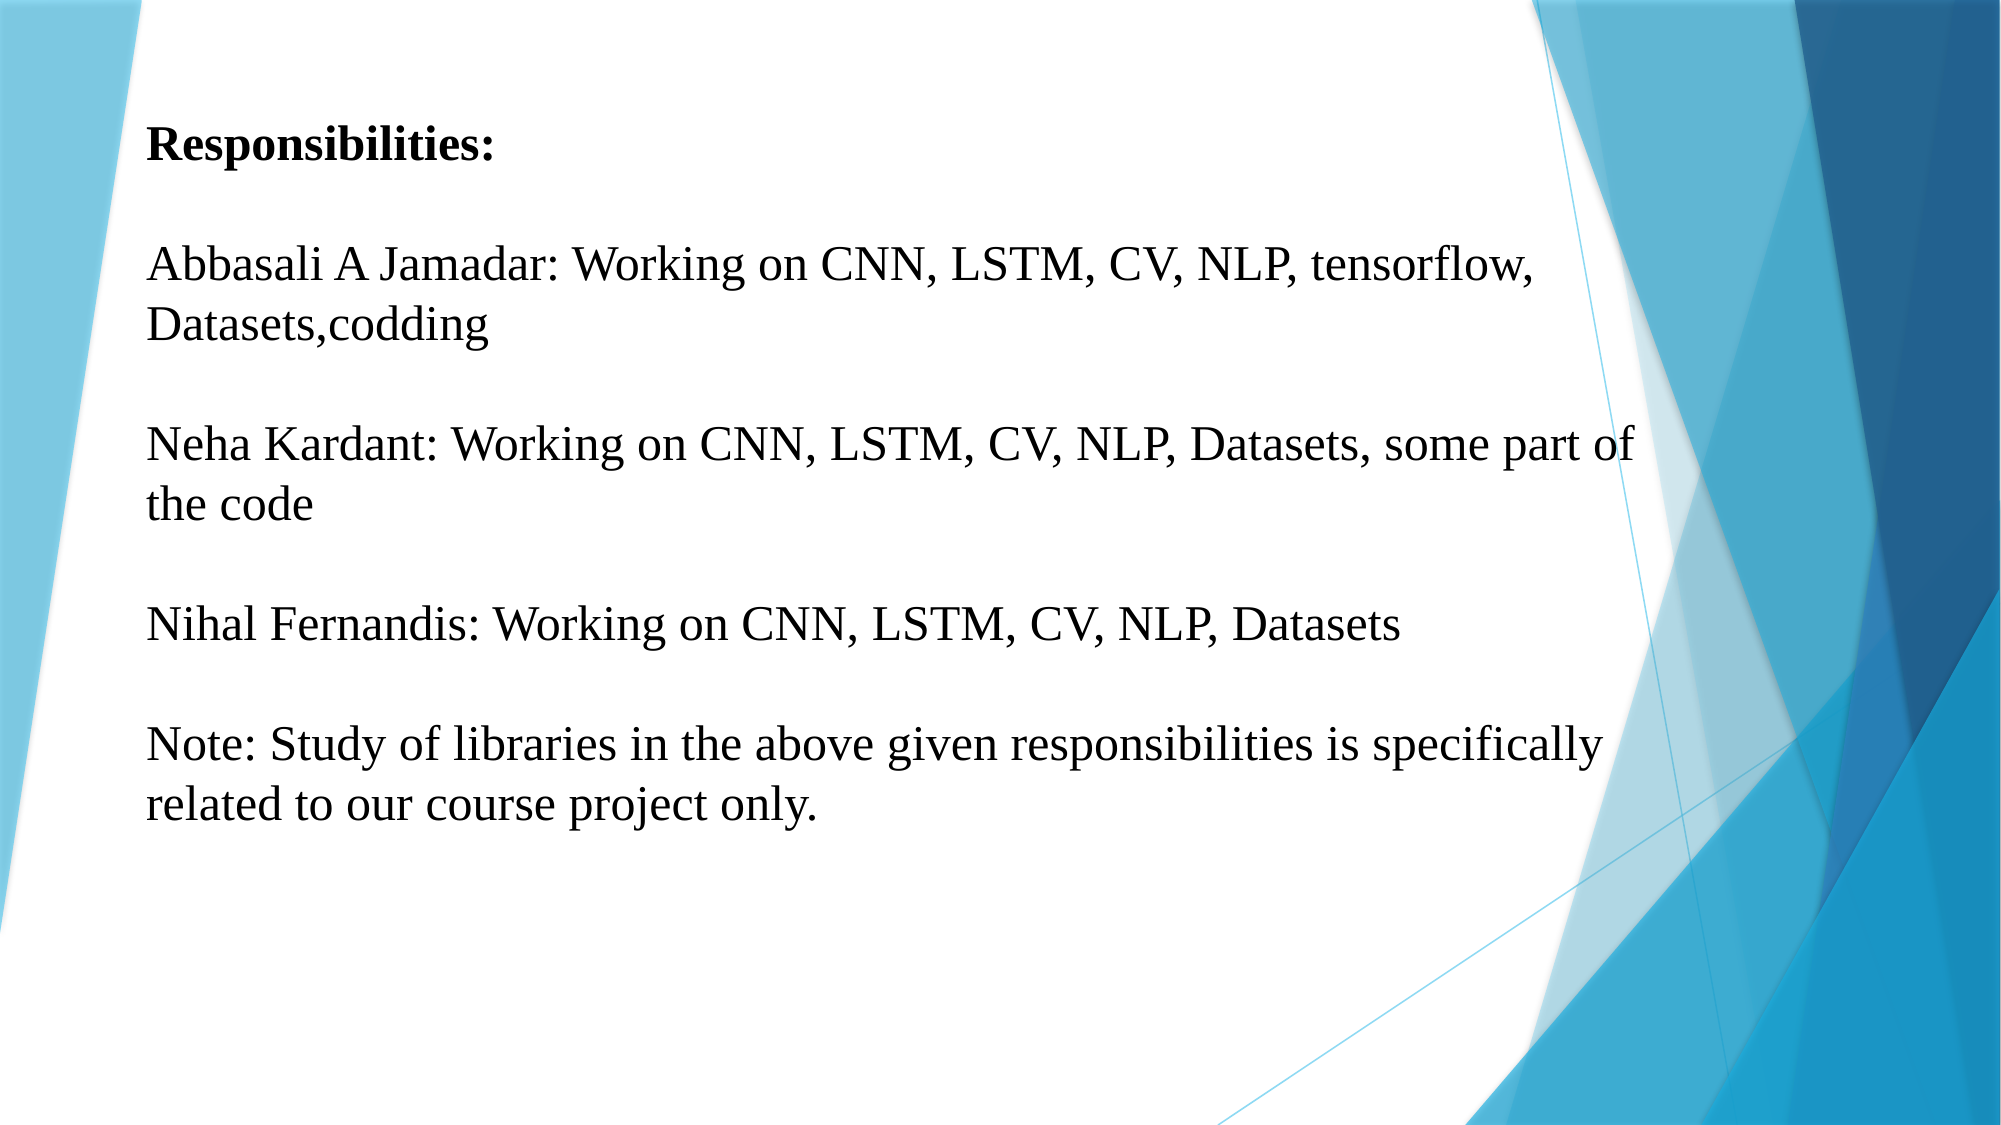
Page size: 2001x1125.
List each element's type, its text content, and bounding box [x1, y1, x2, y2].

title Responsibilities: Abbasali A Jamadar: Working on CNN, LSTM, CV, NLP, tensorflow, Datasets,codding Neha Kardant: Working on CNN, LSTM, CV, NLP, Datasets, some part of the code Nihal Fernandis: Working on CNN, LSTM, CV, NLP, Datasets Note: Study of libraries in the above given responsibilities is specifically related to our course project only. [131, 16, 1669, 898]
